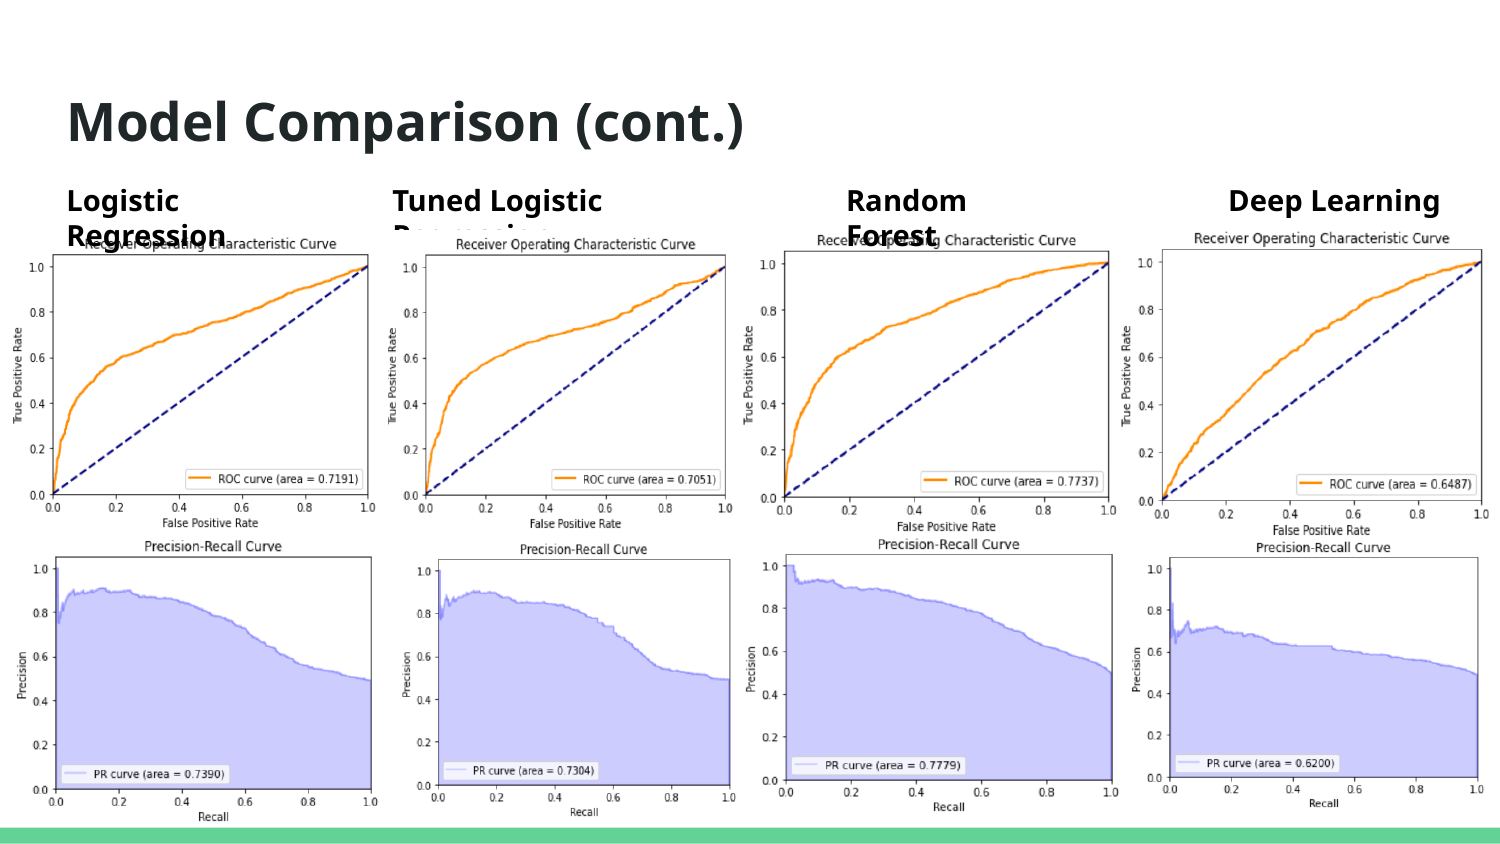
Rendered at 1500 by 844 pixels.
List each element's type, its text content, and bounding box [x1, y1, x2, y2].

text_box Tuned Logistic Regression [377, 166, 762, 231]
picture [7, 226, 1494, 823]
text_box Random Forest [830, 166, 1076, 231]
text_box Logistic Regression [51, 166, 349, 228]
title Model Comparison (cont.) [51, 72, 1449, 167]
text_box Deep Learning [1213, 166, 1463, 224]
